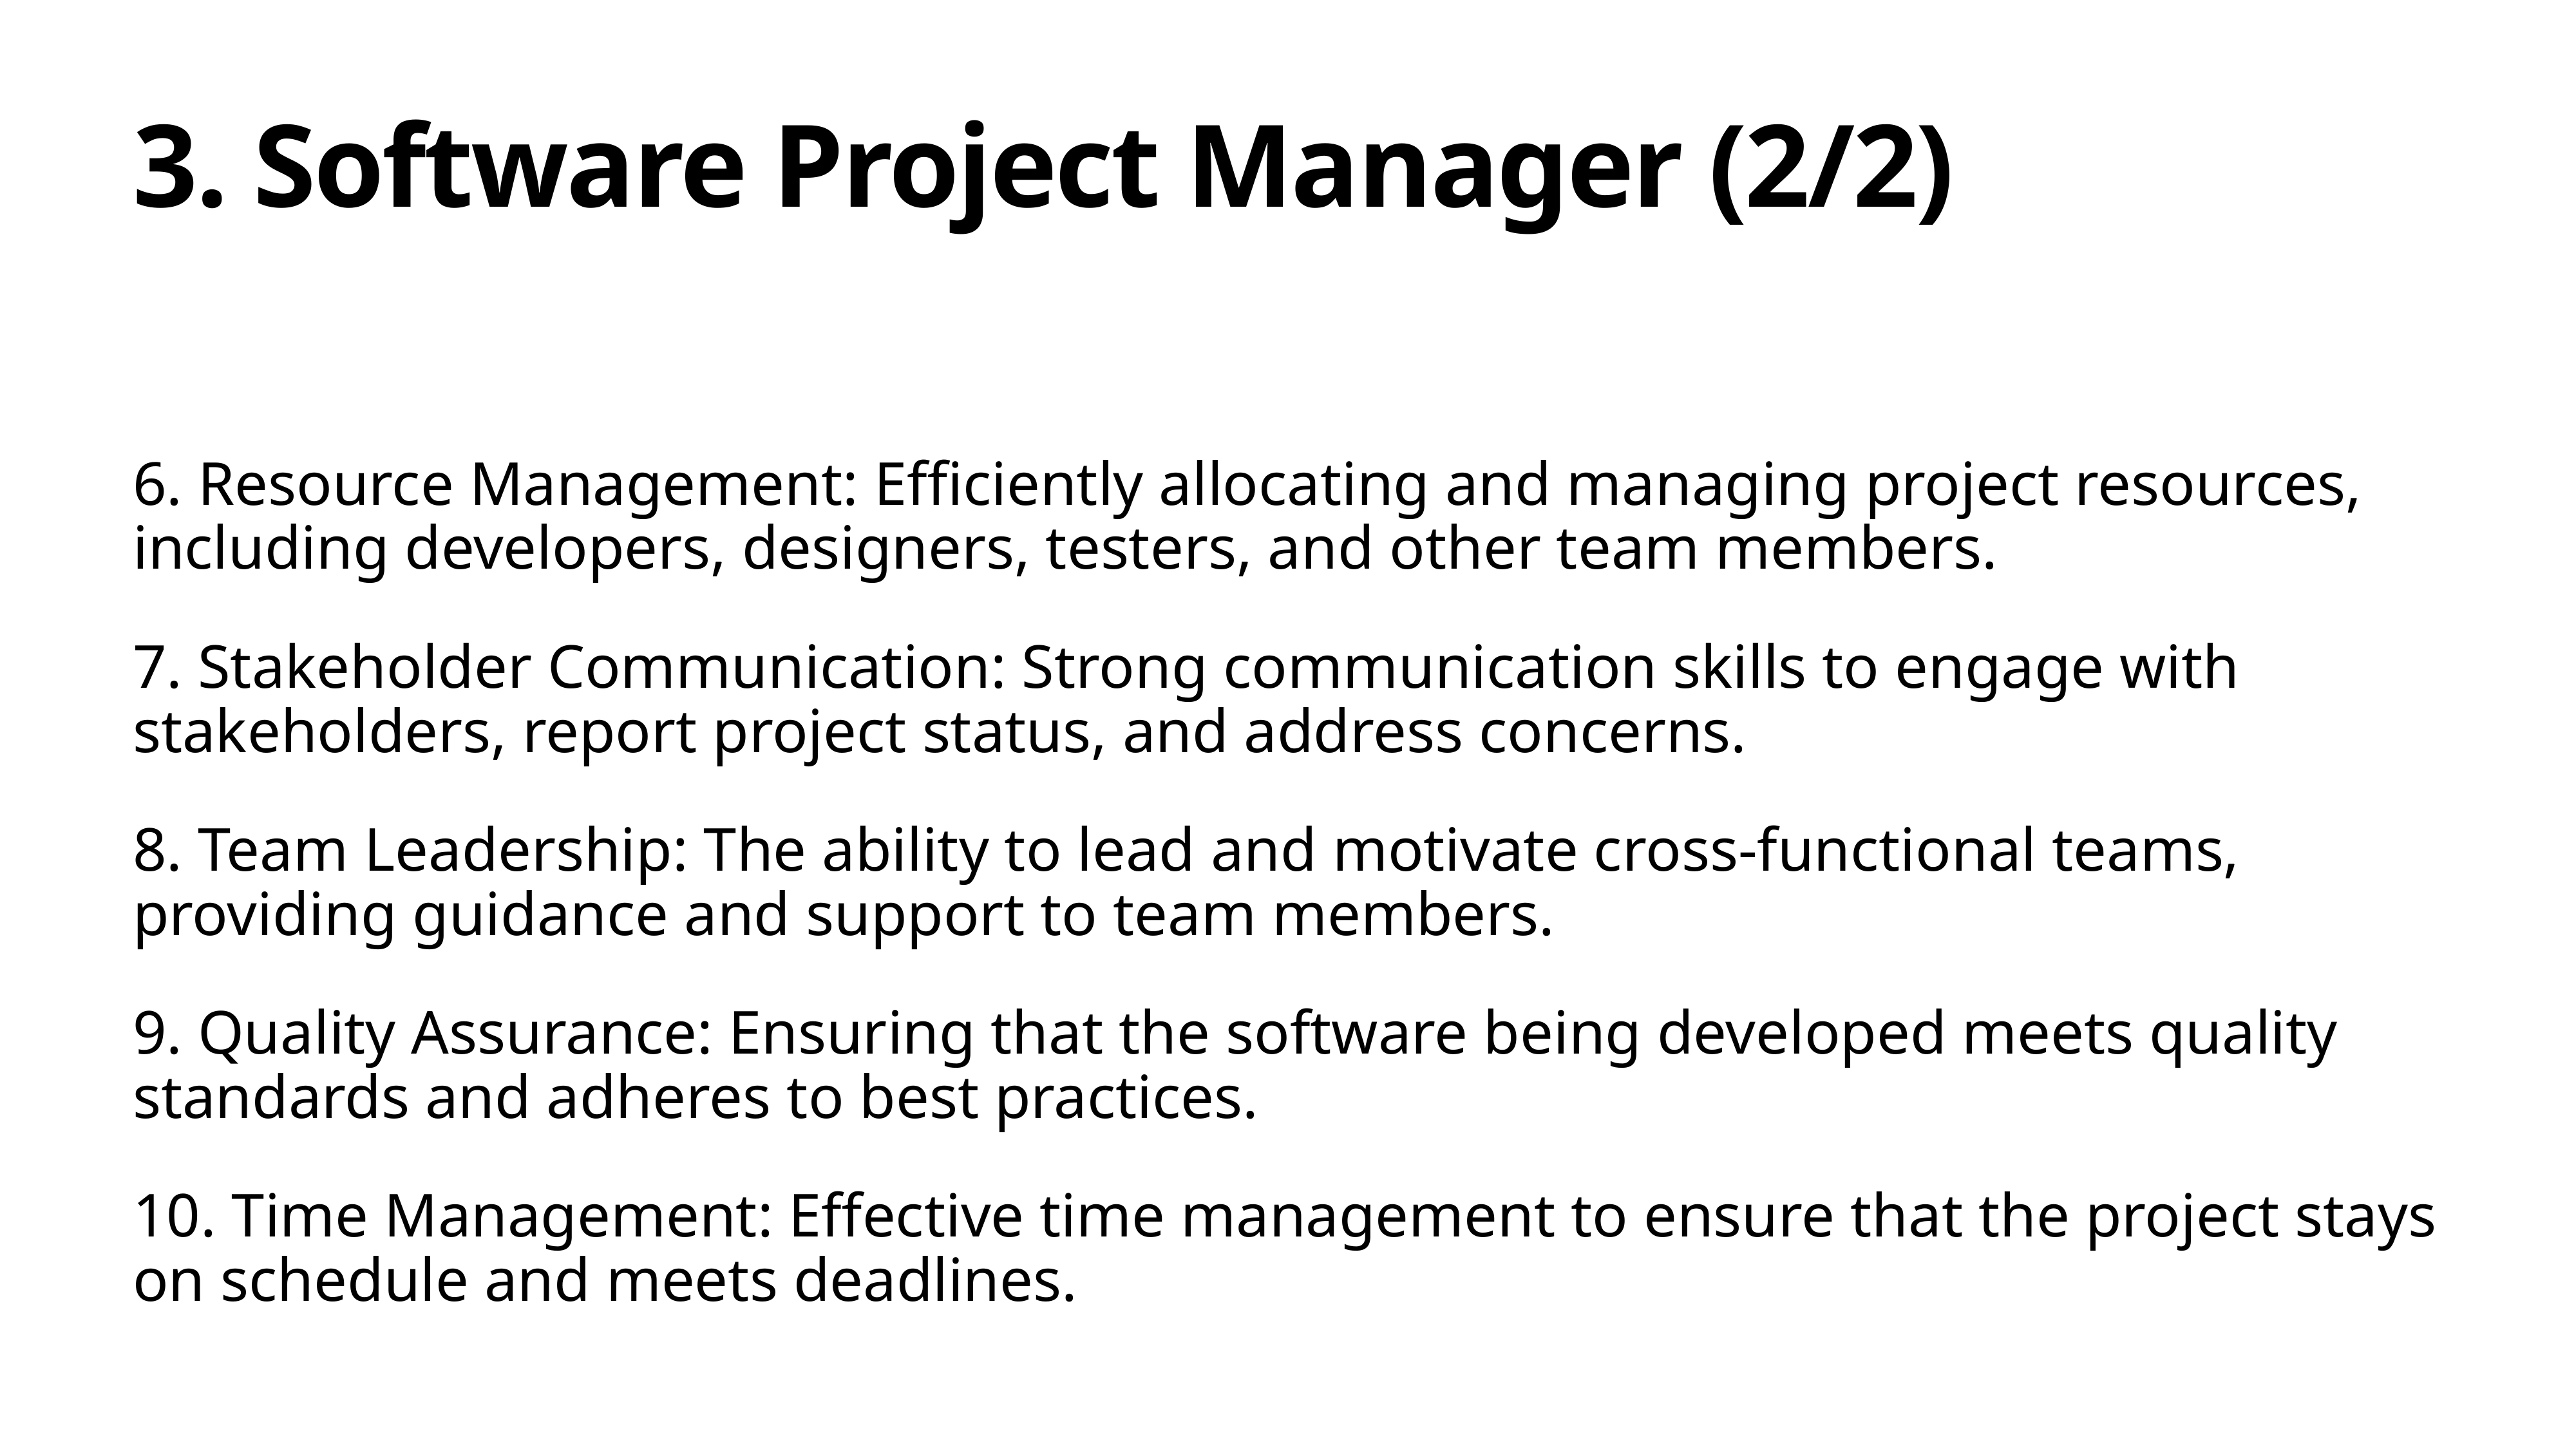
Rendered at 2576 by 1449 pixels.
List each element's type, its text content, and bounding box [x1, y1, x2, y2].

title 3. Software Project Manager (2/2) [127, 113, 2449, 266]
list 6. Resource Management: Efficiently allocating and managing project resources, including developers, designers, testers, and other team members. 7. Stakeholder Communication: Strong communication skills to engage with stakeholders, report project status, and address concerns. 8. Team Leadership: The ability to lead and motivate cross-functional teams, providing guidance and support to team members. 9. Quality Assurance: Ensuring that the software being developed meets quality standards and adheres to best practices. 10. Time Management: Effective time management to ensure that the project stays on schedule and meets deadlines. [127, 448, 2449, 1321]
